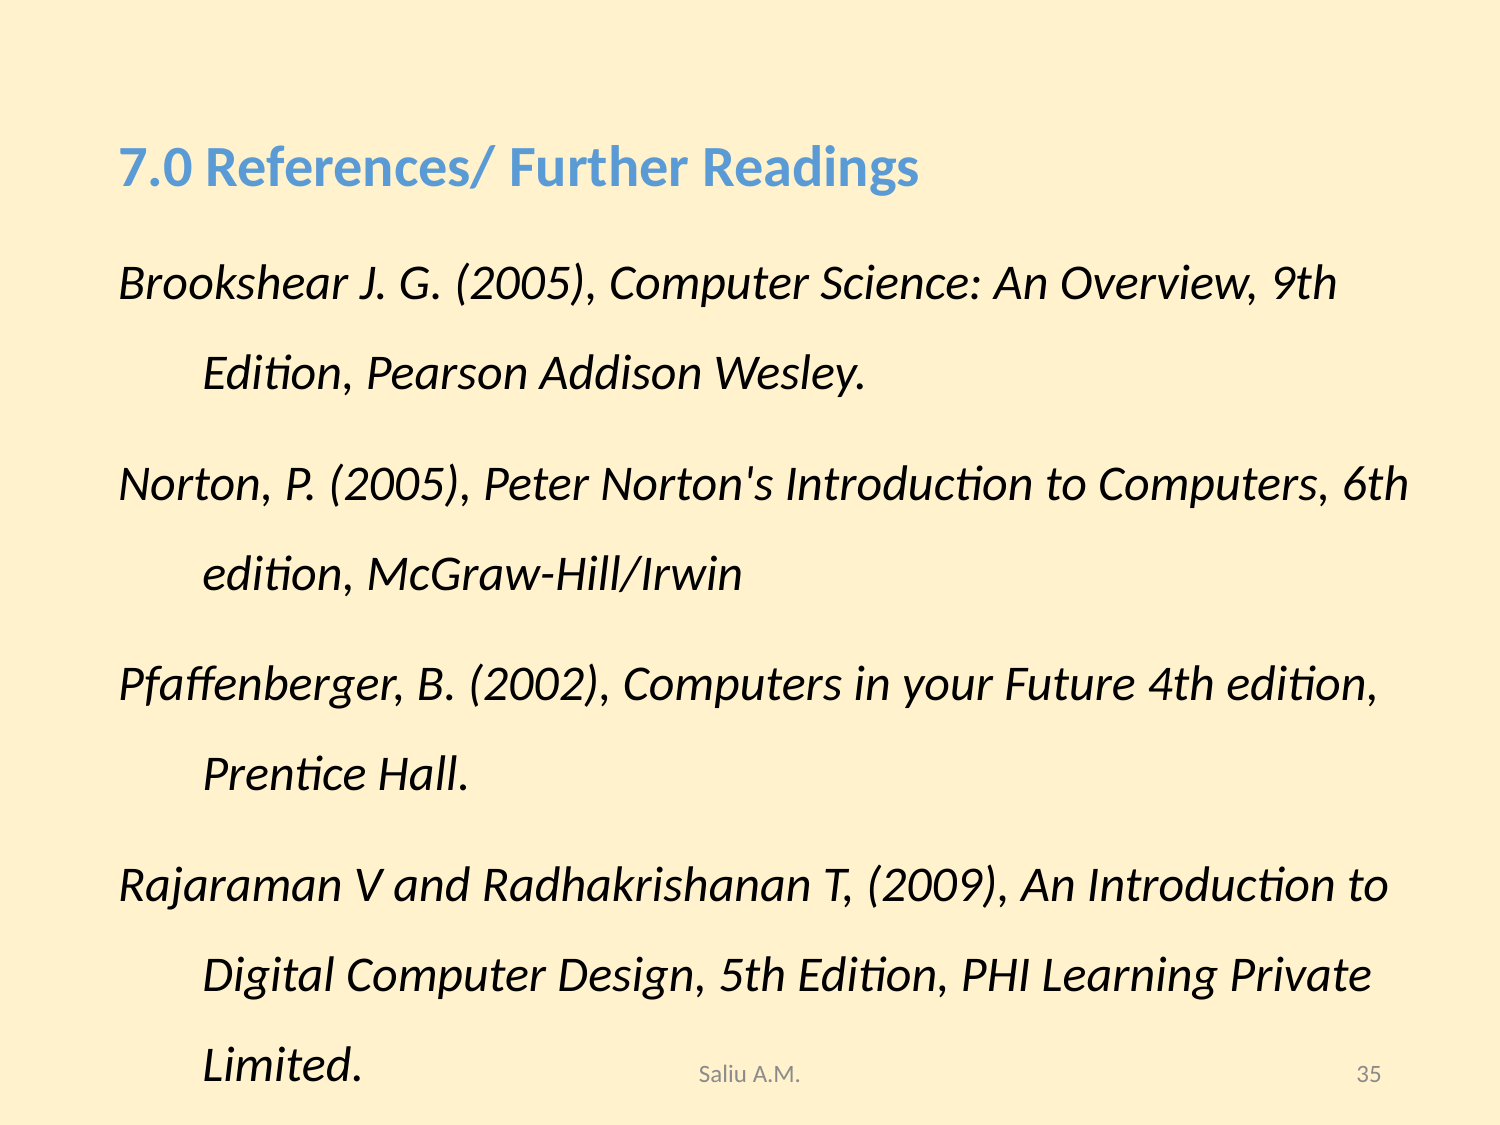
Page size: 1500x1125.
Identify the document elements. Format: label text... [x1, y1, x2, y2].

list 7.0 References/ Further Readings Brookshear J. G. (2005), Computer Science: An Overview, 9th Edition, Pearson Addison Wesley. Norton, P. (2005), Peter Norton's Introduction to Computers, 6th edition, McGraw-Hill/Irwin Pfaffenberger, B. (2002), Computers in your Future 4th edition, Prentice Hall. Rajaraman V and Radhakrishanan T, (2009), An Introduction to Digital Computer Design, 5th Edition, PHI Learning Private Limited. [103, 85, 1428, 1062]
slide_number 35 [1059, 1042, 1397, 1103]
footer Saliu A.M. [496, 1042, 1004, 1103]
